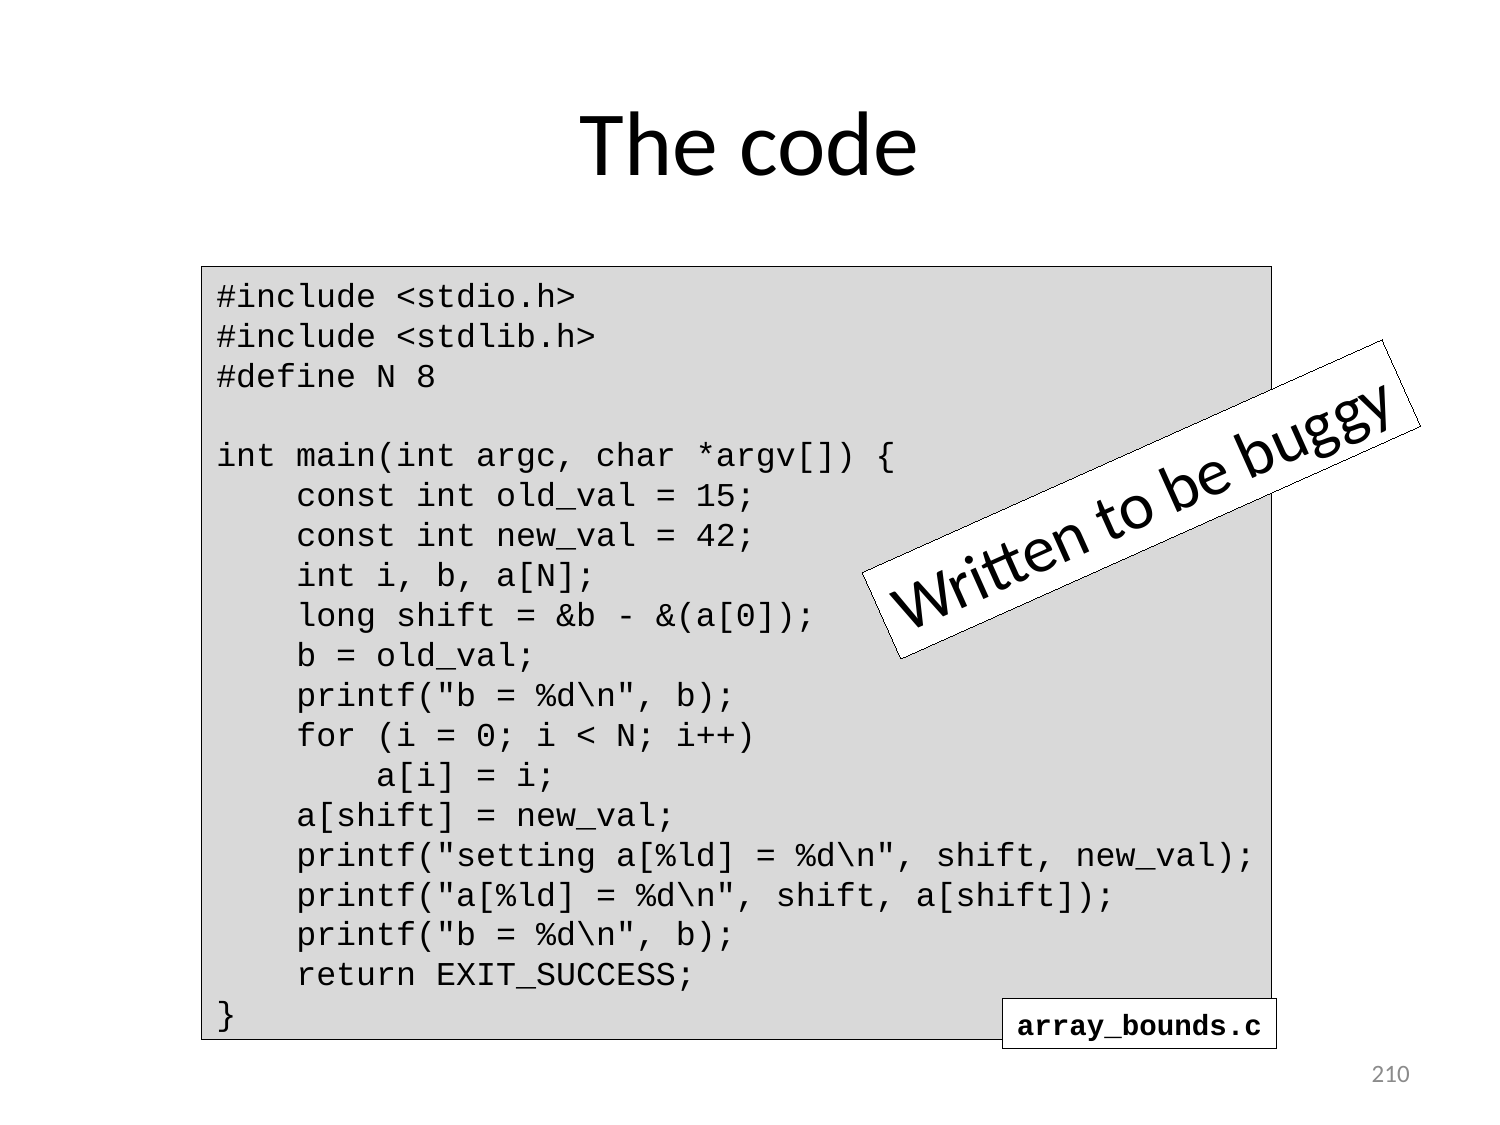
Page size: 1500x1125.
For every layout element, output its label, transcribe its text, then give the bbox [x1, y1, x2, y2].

title The code [75, 45, 1425, 233]
text_box Written to be buggy [1283, 339, 1421, 488]
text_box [194, 266, 1279, 1050]
slide_number 210 [1074, 1042, 1425, 1103]
